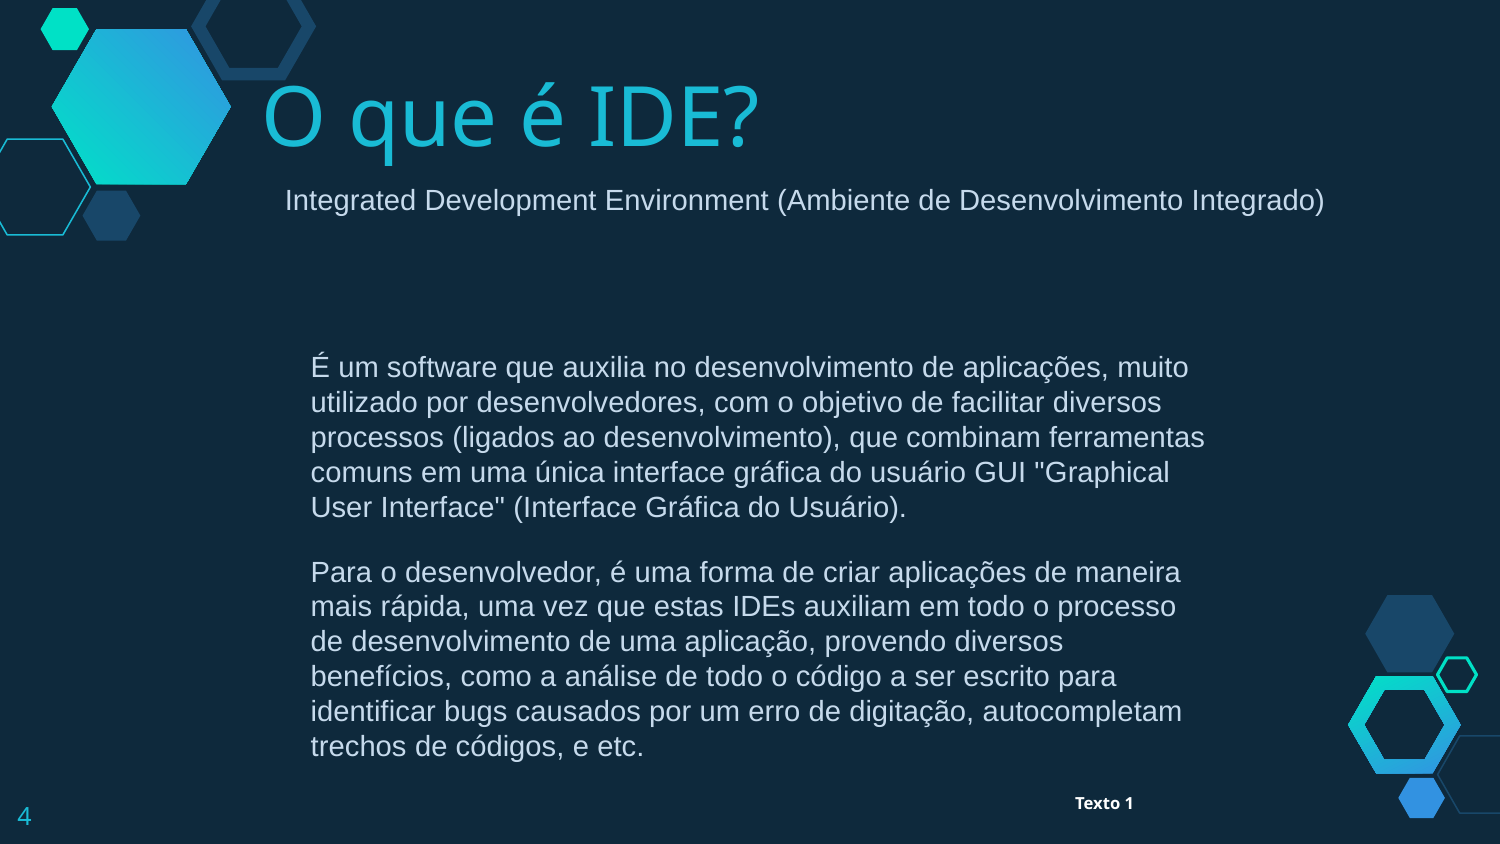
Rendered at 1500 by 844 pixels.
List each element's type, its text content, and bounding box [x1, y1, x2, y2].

subtitle Integrated Development Environment (Ambiente de Desenvolvimento Integrado) [269, 166, 1349, 245]
title O que é IDE? [246, 72, 1326, 179]
subtitle É um software que auxilia no desenvolvimento de aplicações, muito utilizado por desenvolvedores, com o objetivo de facilitar diversos processos (ligados ao desenvolvimento), que combinam ferramentas comuns em uma única interface gráfica do usuário GUI "Graphical User Interface" (Interface Gráfica do Usuário). Para o desenvolvedor, é uma forma de criar aplicações de maneira mais rápida, uma vez que estas IDEs auxiliam em todo o processo de desenvolvimento de uma aplicação, provendo diversos benefícios, como a análise de todo o código a ser escrito para identificar bugs causados por um erro de digitação, autocompletam trechos de códigos, e etc. [295, 333, 1230, 774]
slide_number ‹#› [2, 785, 93, 844]
text_box Texto 1 [1039, 792, 1171, 836]
